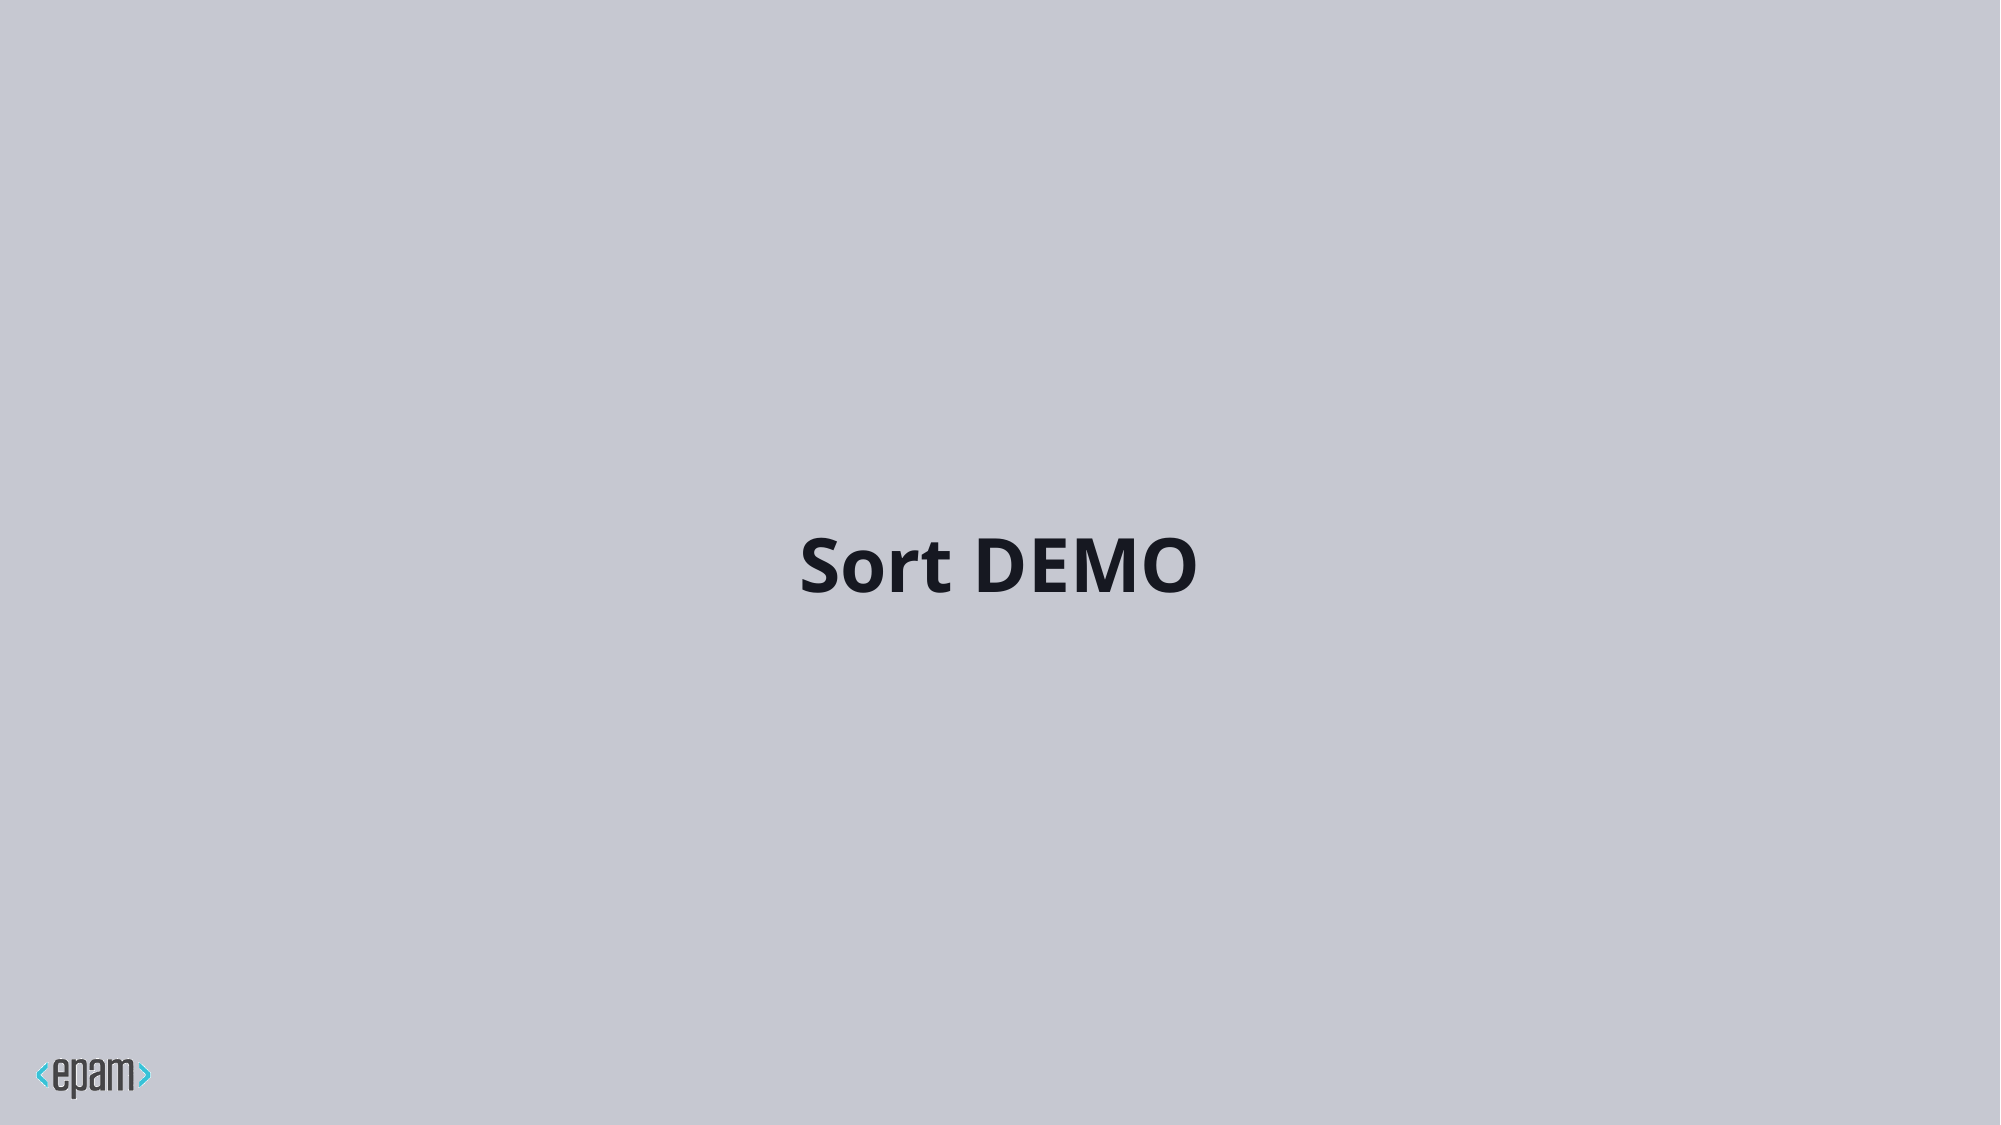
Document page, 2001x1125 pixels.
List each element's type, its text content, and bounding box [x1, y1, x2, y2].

picture [0, 1028, 186, 1125]
title Sort DEMO [99, 468, 1900, 657]
